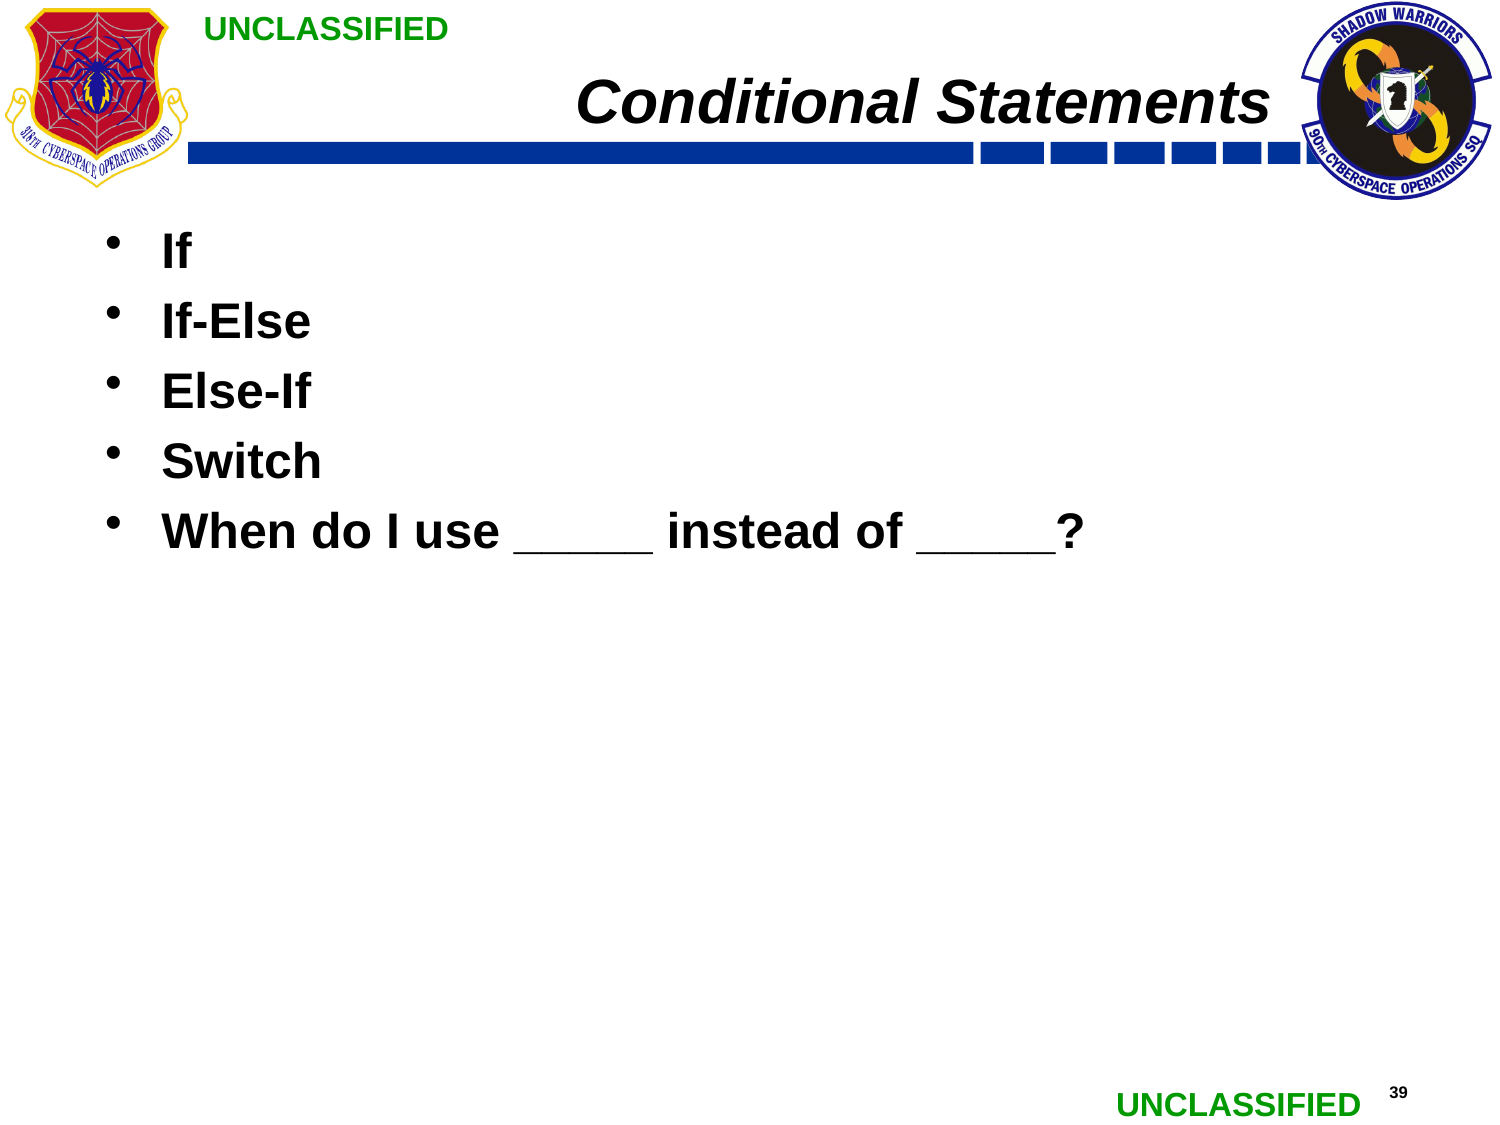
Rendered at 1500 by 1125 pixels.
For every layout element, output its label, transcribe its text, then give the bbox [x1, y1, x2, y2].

picture [5, 8, 188, 188]
list If If-Else Else-If Switch When do I use _____ instead of _____? [90, 211, 1453, 989]
title Conditional Statements [249, 51, 1288, 142]
picture [1300, 1, 1493, 200]
